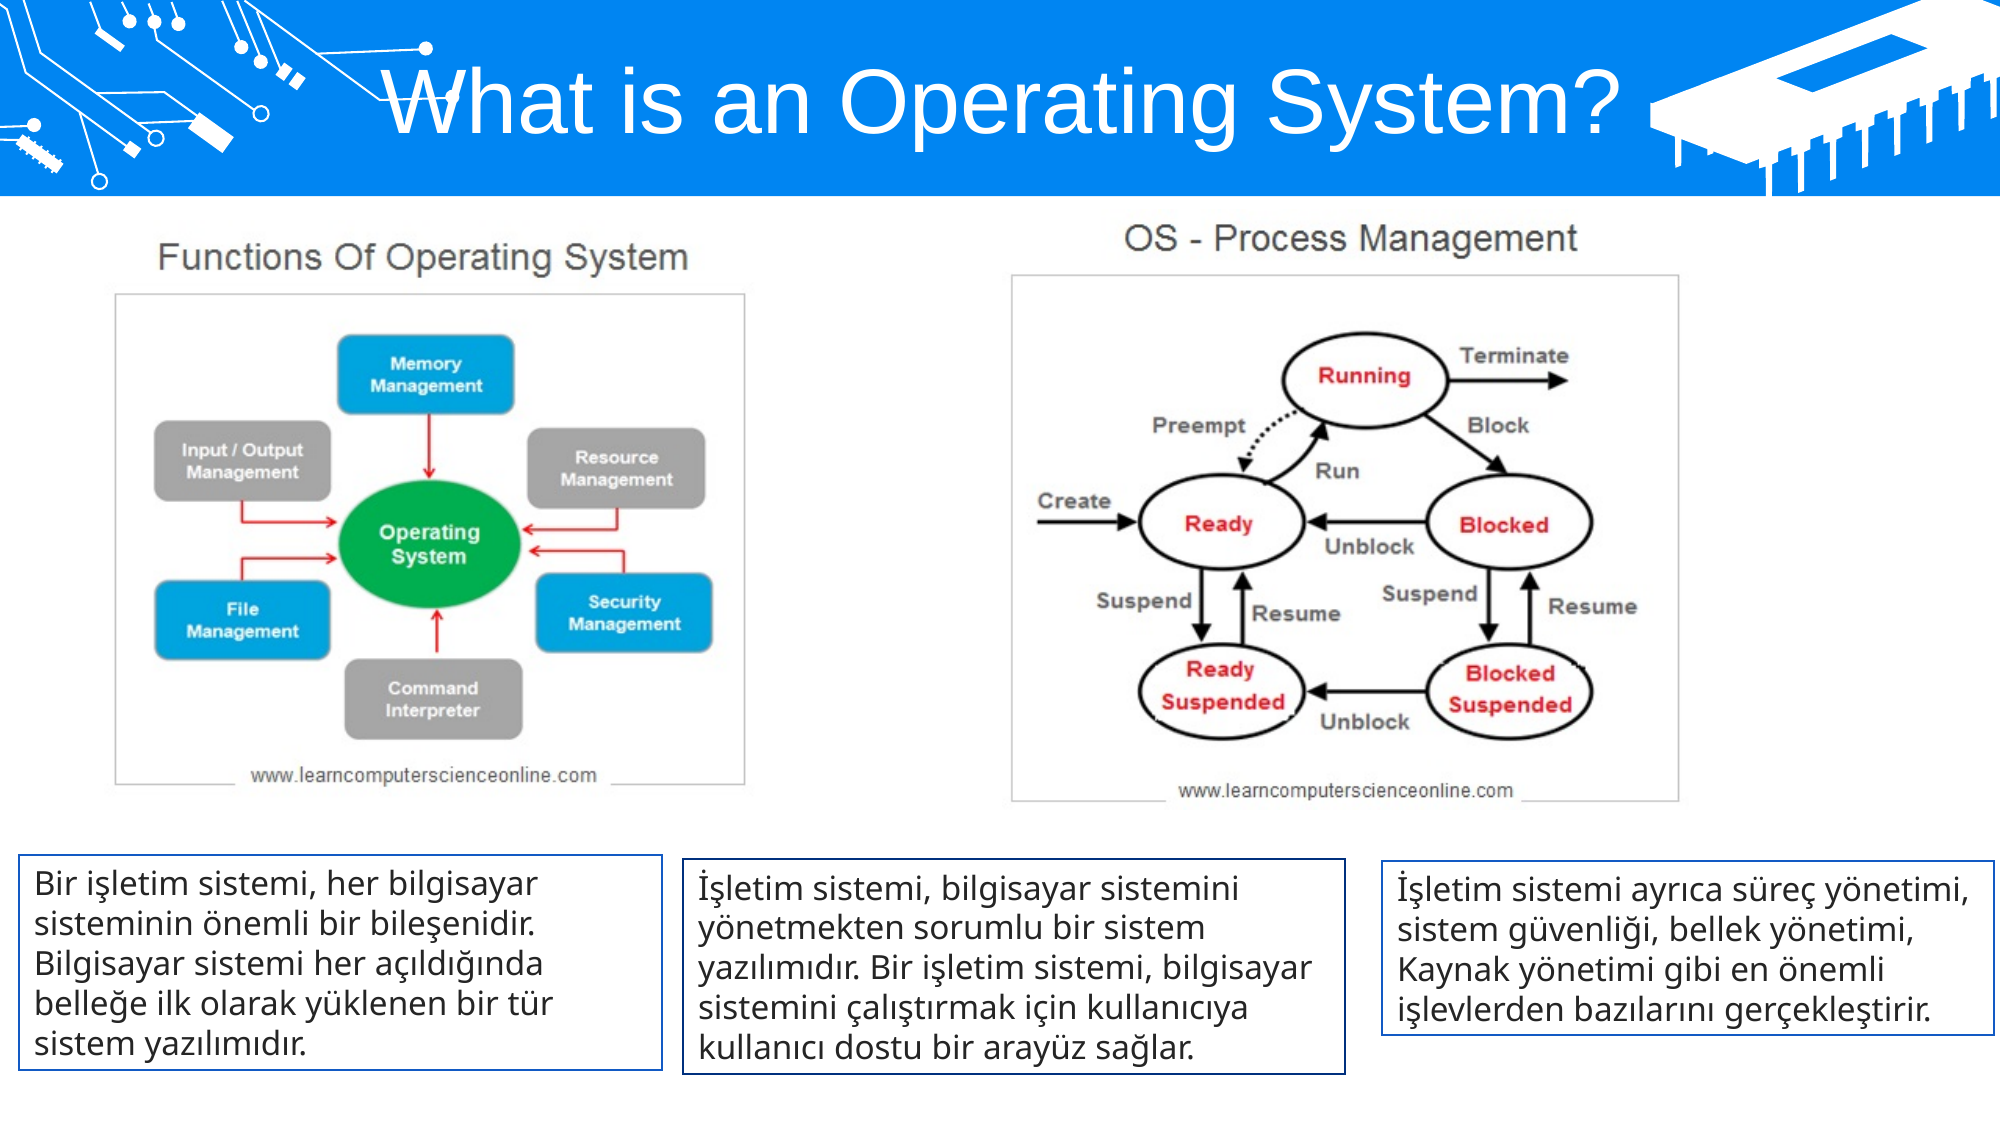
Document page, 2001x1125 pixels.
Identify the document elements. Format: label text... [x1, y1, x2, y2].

list What is an Operating System? [53, 44, 1952, 164]
picture [104, 220, 755, 798]
picture [1002, 209, 1689, 810]
text_box İşletim sistemi ayrıca süreç yönetimi, sistem güvenliği, bellek yönetimi, Kaynak yönetimi gibi en önemli işlevlerden bazılarını gerçekleştirir. [1381, 860, 1995, 1036]
text_box İşletim sistemi, bilgisayar sistemini yönetmekten sorumlu bir sistem yazılımıdır. Bir işletim sistemi, bilgisayar sistemini çalıştırmak için kullanıcıya kullanıcı dostu bir arayüz sağlar. [682, 858, 1346, 1075]
text_box Bir işletim sistemi, her bilgisayar sisteminin önemli bir bileşenidir. Bilgisayar sistemi her açıldığında belleğe ilk olarak yüklenen bir tür sistem yazılımıdır. [18, 854, 663, 1071]
